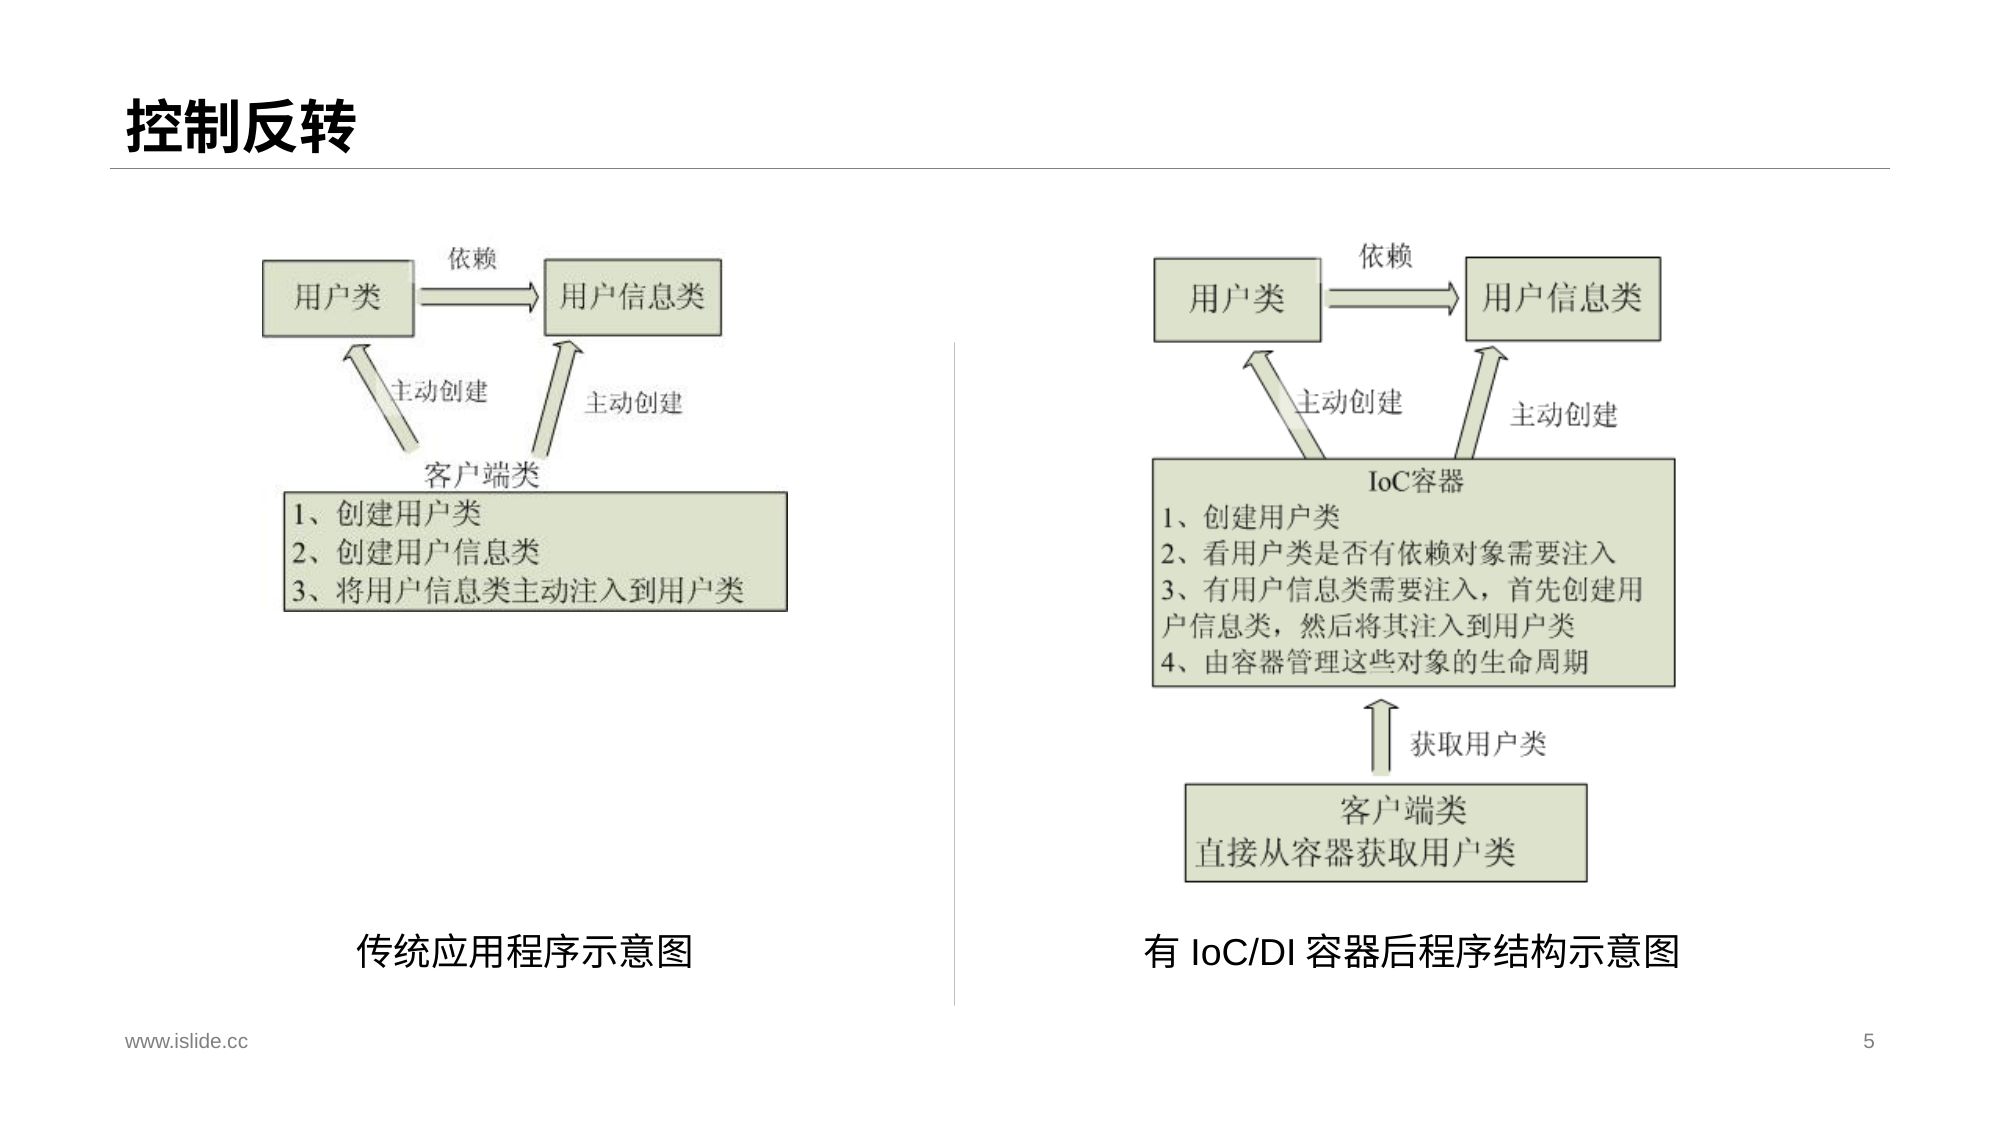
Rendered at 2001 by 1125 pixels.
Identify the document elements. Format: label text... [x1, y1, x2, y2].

picture [1146, 235, 1679, 889]
title 控制反转 [109, 0, 1890, 169]
slide_number 5 [1412, 1023, 1890, 1058]
text_box 有IoC/DI容器后程序结构示意图 [1129, 920, 1696, 980]
footer www.islide.cc [109, 1023, 790, 1058]
picture [262, 235, 788, 612]
text_box 传统应用程序示意图 [341, 920, 709, 980]
